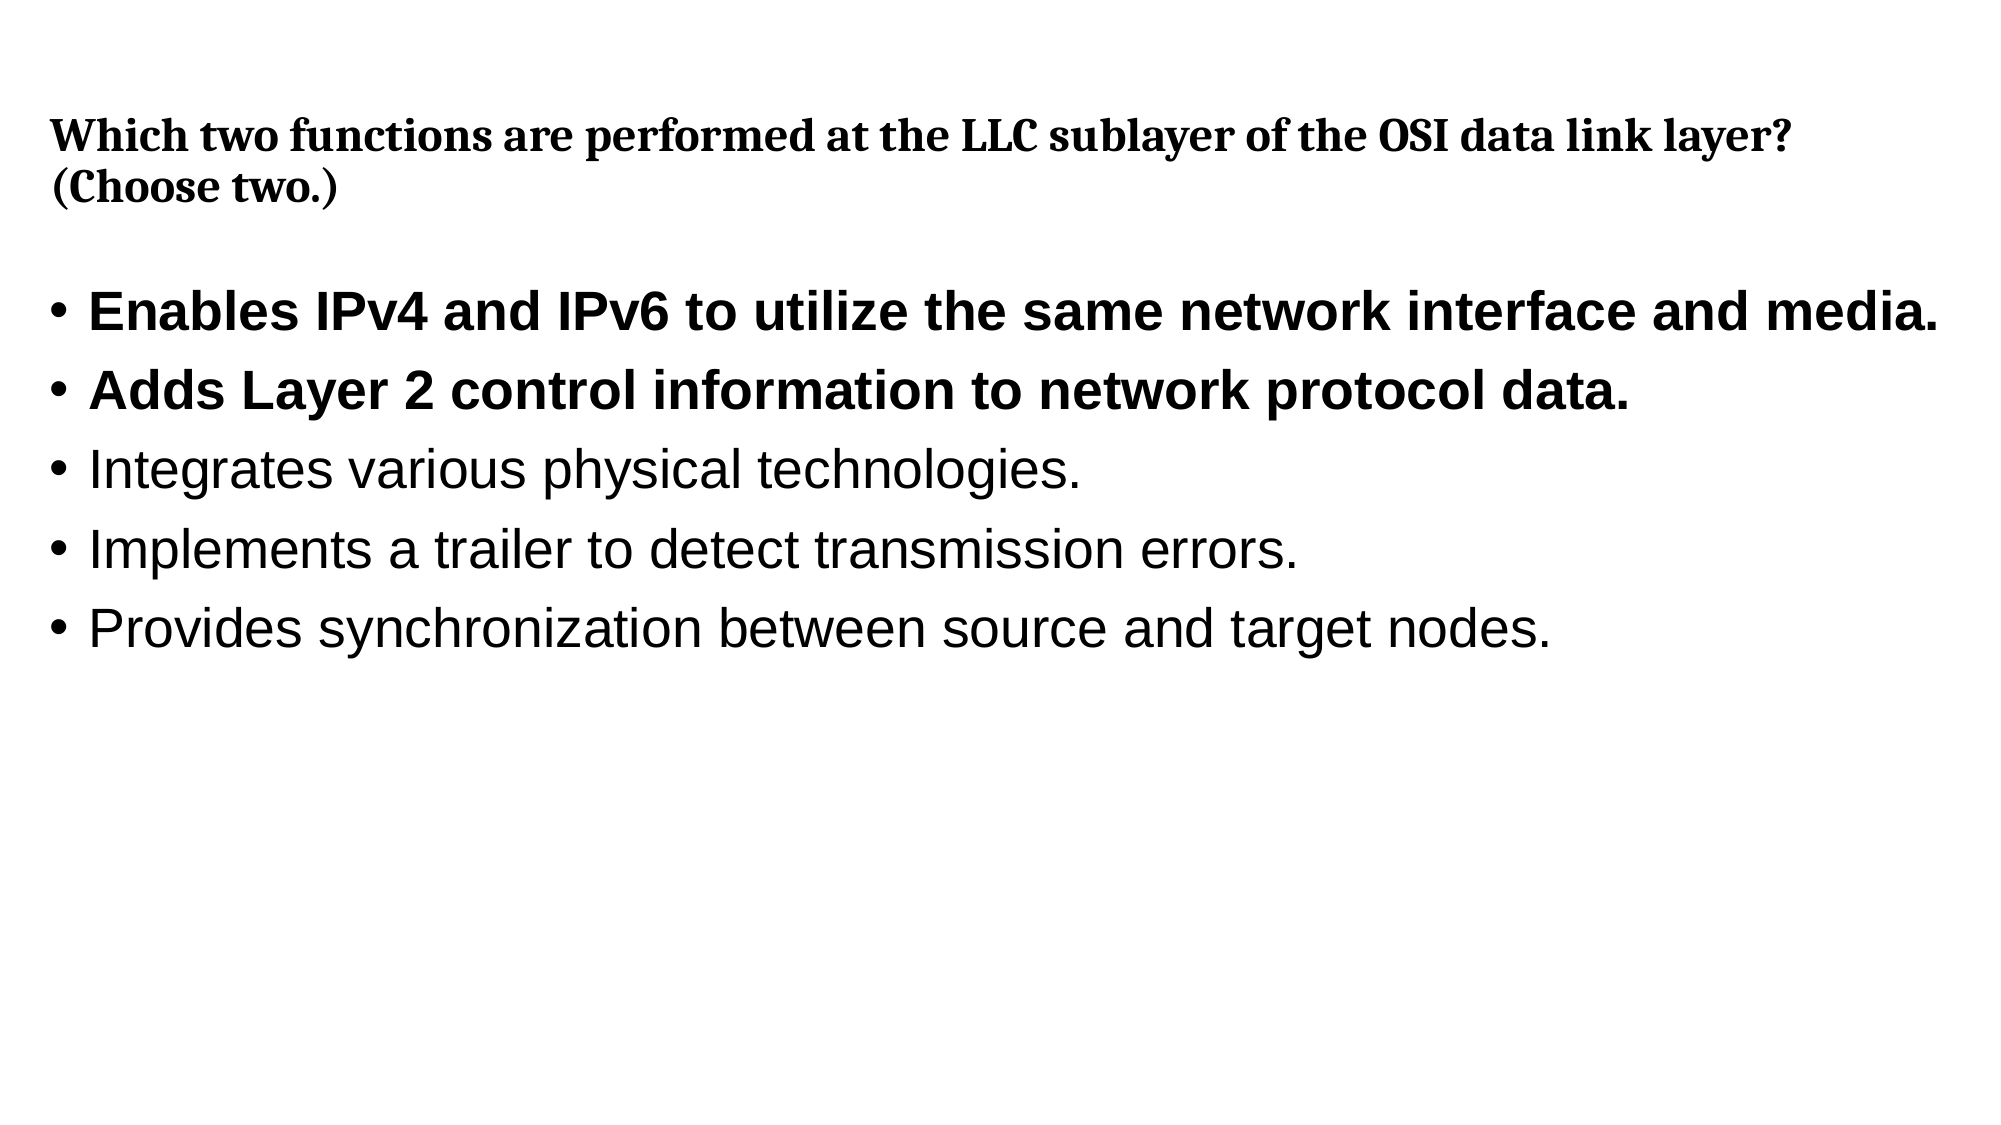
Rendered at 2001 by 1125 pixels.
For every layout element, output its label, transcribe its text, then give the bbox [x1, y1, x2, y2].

list Enables IPv4 and IPv6 to utilize the same network interface and media. Adds Layer 2 control information to network protocol data. Integrates various physical technologies. Implements a trailer to detect transmission errors. Provides synchronization between source and target nodes. [35, 275, 1964, 709]
title Which two functions are performed at the LLC sublayer of the OSI data link layer? (Choose two.) [35, 0, 1985, 221]
